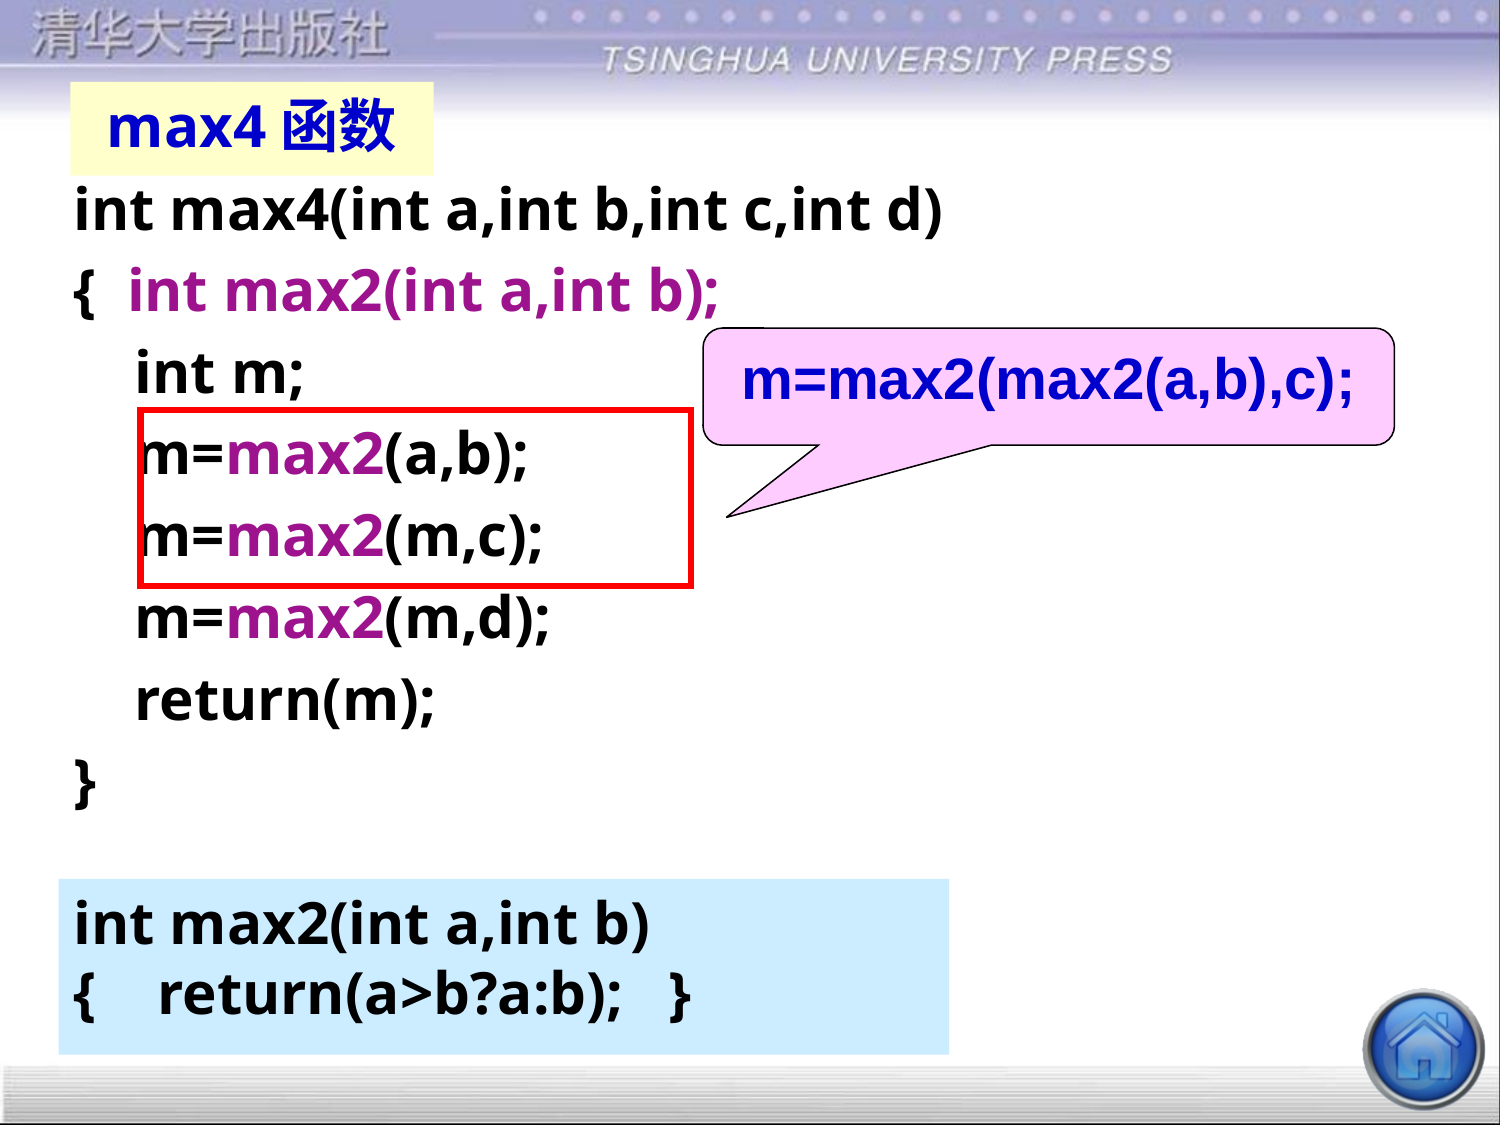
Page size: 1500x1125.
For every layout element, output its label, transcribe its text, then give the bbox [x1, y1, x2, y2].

text_box max4函数 [70, 81, 434, 176]
picture [0, 0, 1500, 1125]
list int max4(int a,int b,int c,int d) { int max2(int a,int b); int m; m=max2(a,b); m=max2(m,c); m=max2(m,d); return(m); } [58, 163, 1126, 856]
text_box int max2(int a,int b) { return(a>b?a:b); } [58, 878, 950, 1055]
text_box [140, 410, 692, 586]
text_box m=max2(max2(a,b),c); [702, 327, 1395, 518]
